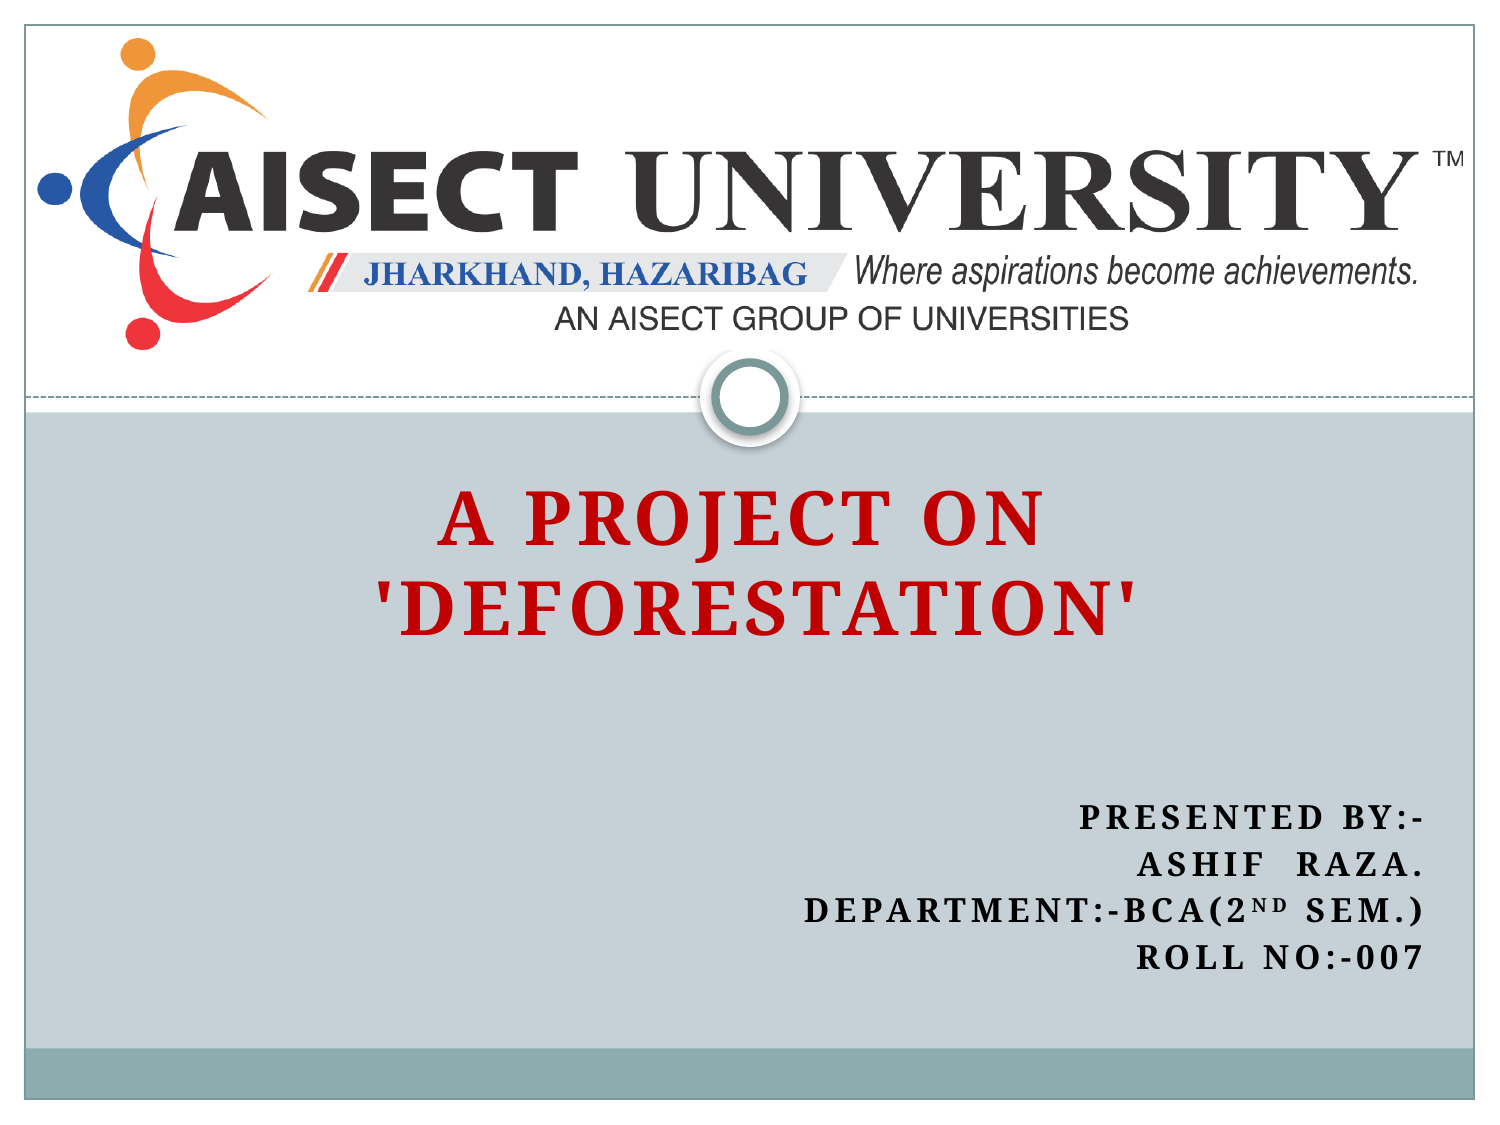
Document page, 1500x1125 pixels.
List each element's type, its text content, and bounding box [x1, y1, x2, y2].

picture [37, 37, 1463, 351]
subtitle A Project On 'DEFORESTATION' Presented by:- Ashif Raza. Department:-BCA(2nd sem.) ROLL NO:-007 [75, 462, 1438, 1038]
